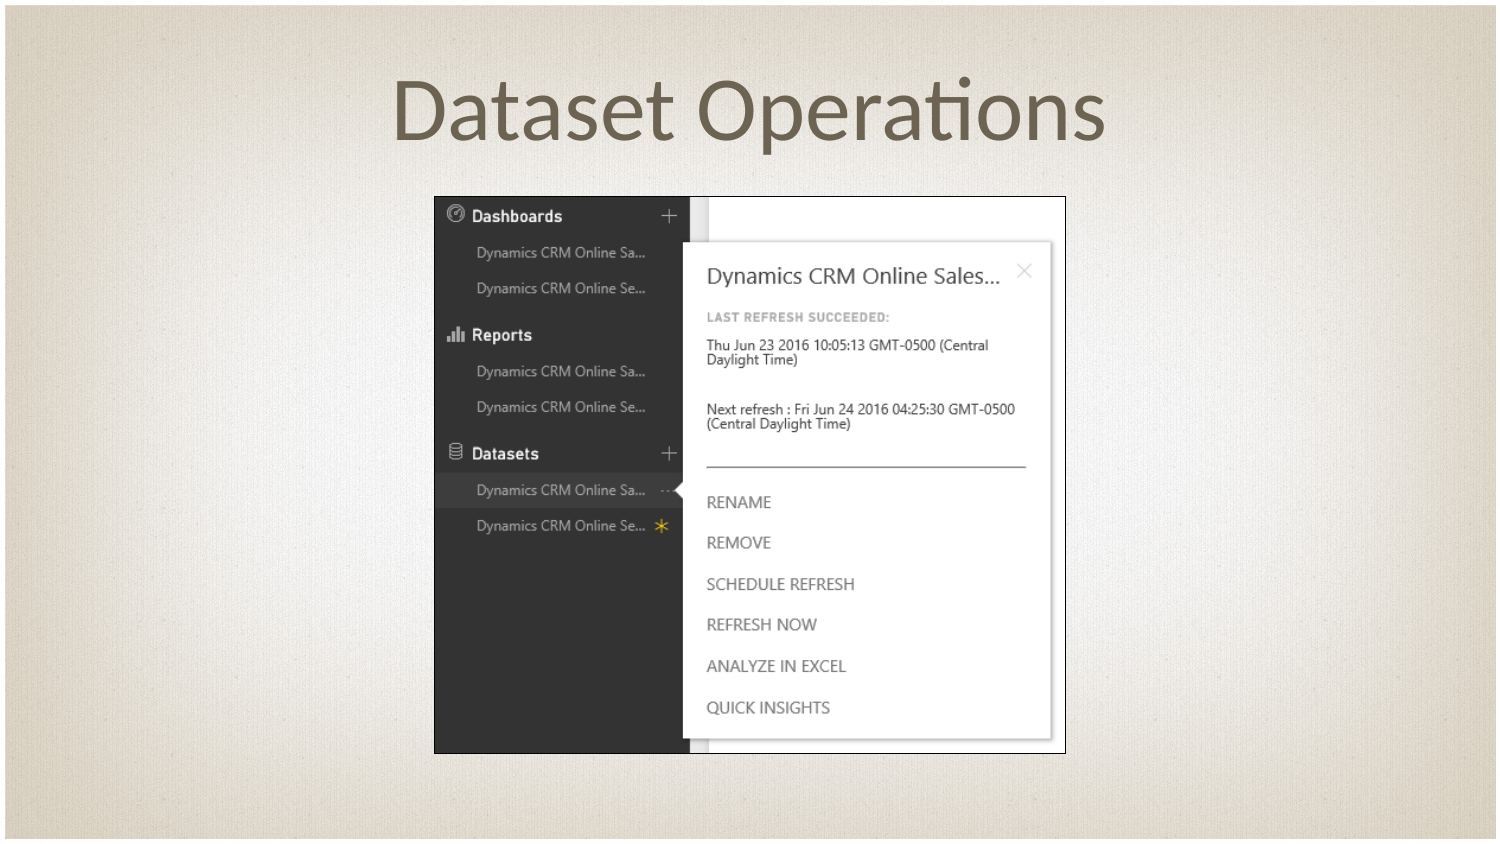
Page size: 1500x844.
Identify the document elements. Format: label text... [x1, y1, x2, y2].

title Dataset Operations [75, 33, 1425, 175]
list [433, 196, 1066, 754]
picture [0, 0, 1500, 844]
